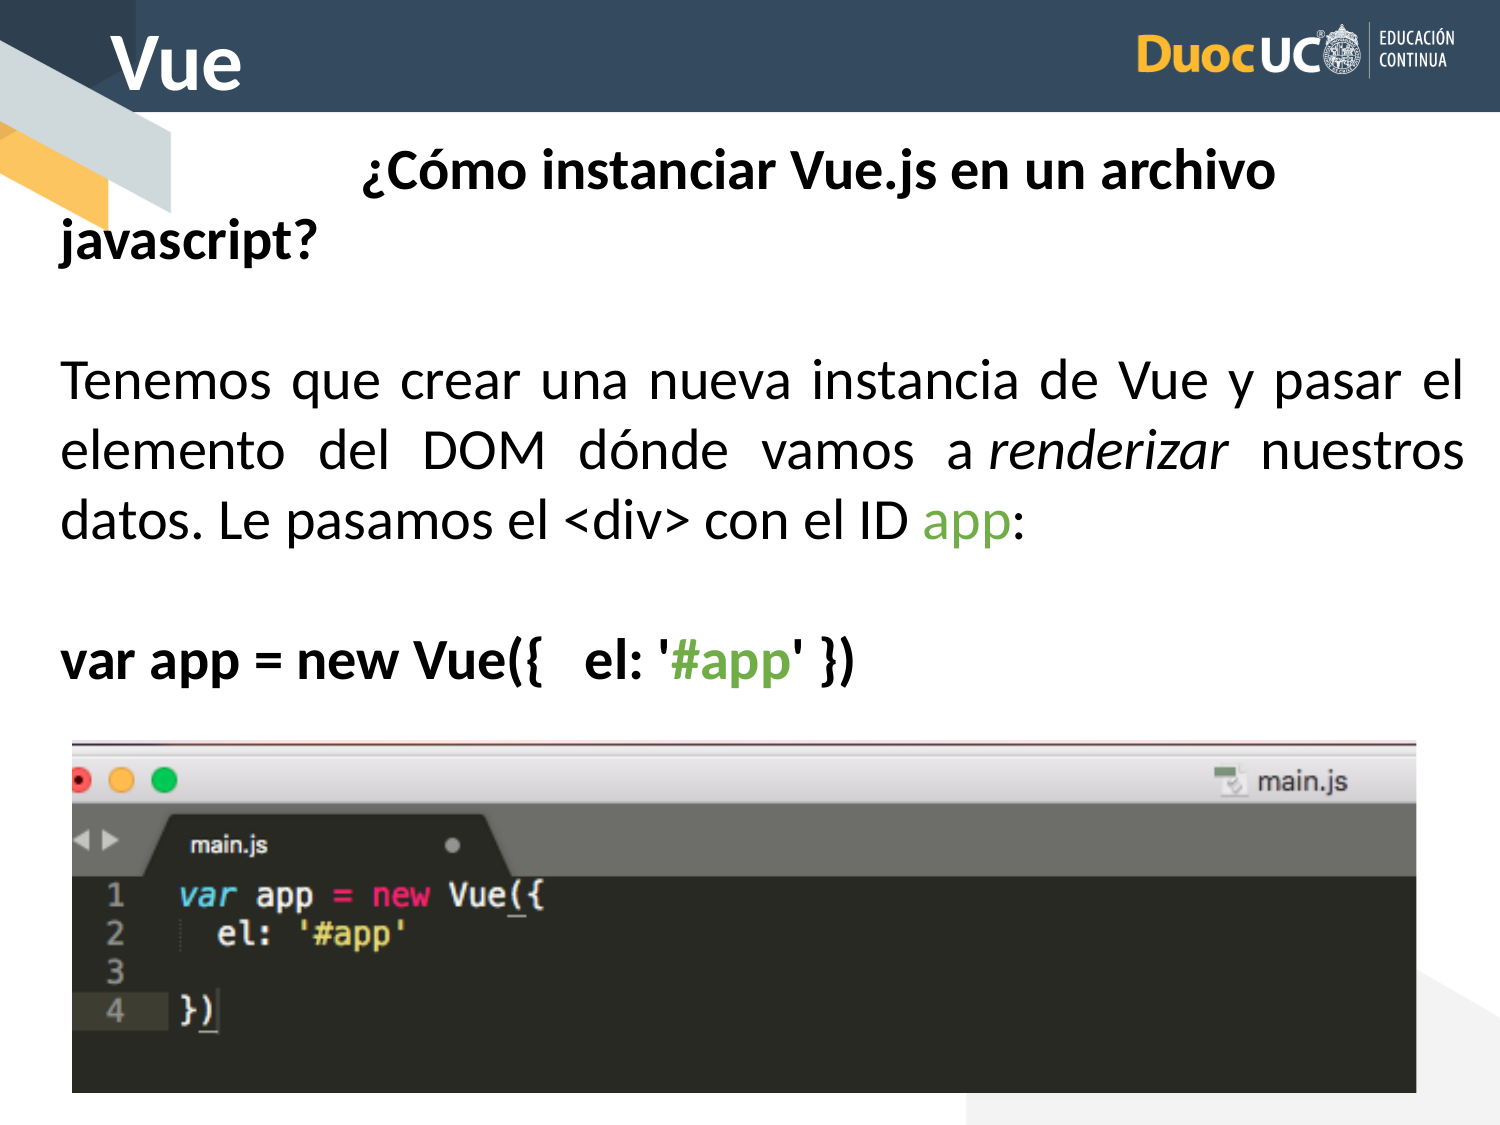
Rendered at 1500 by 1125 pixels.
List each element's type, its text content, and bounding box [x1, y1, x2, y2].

text_box ¿Cómo instanciar Vue.js en un archivo javascript? Tenemos que crear una nueva instancia de Vue y pasar el elemento del DOM dónde vamos a renderizar nuestros datos. Le pasamos el <div> con el ID app: var app = new Vue({ el: '#app' }) [45, 124, 1480, 699]
text_box Vue [95, 0, 346, 115]
picture [0, 0, 1500, 1125]
